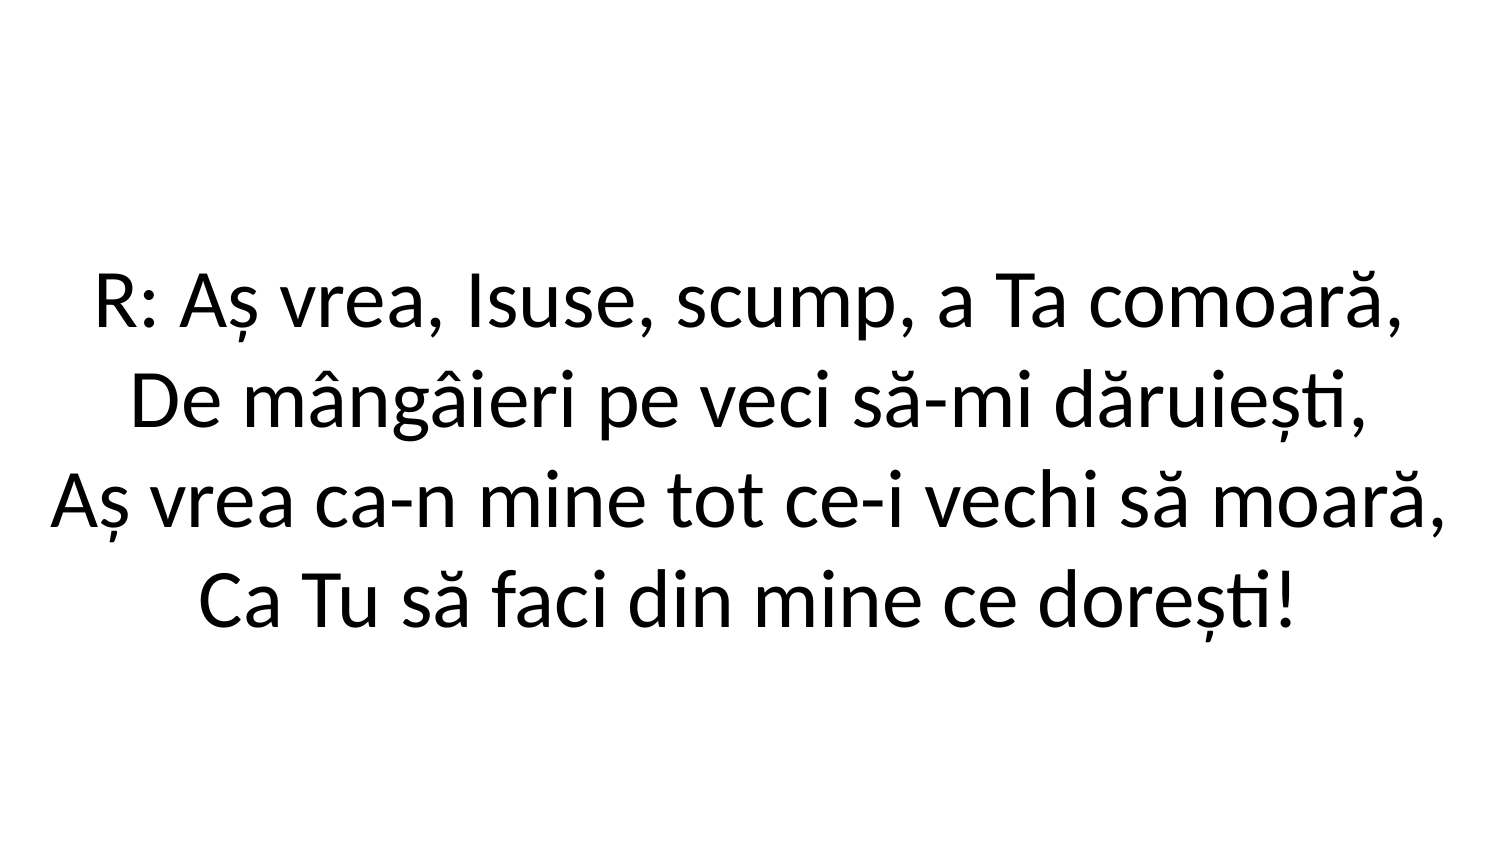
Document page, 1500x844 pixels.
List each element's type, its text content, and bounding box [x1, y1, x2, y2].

text_box R: Aș vrea, Isuse, scump, a Ta comoară, De mângâieri pe veci să-mi dăruiești, Aș vrea ca-n mine tot ce-i vechi să moară, Ca Tu să faci din mine ce dorești! [35, 192, 1465, 652]
